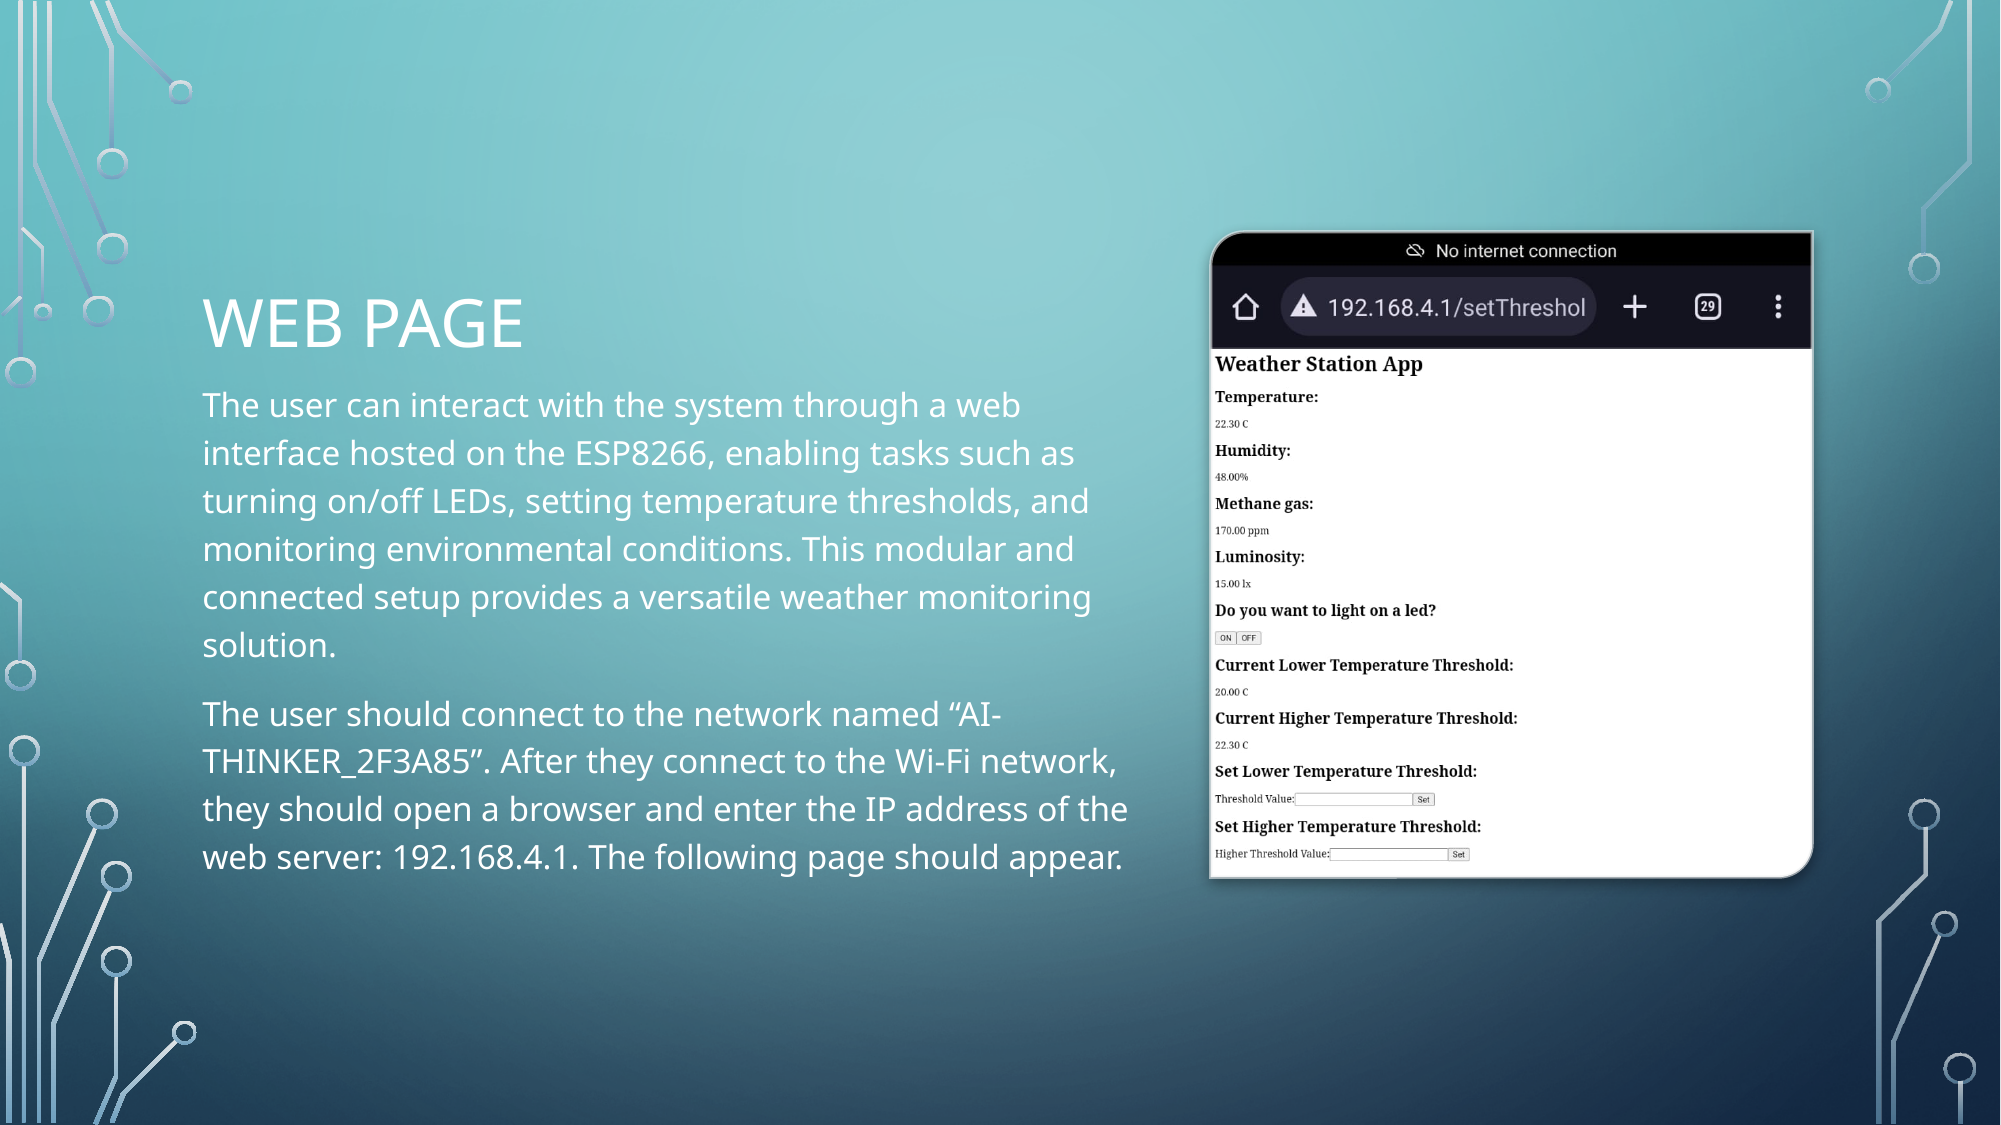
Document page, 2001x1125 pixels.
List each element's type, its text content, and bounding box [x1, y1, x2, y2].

list The user can interact with the system through a web interface hosted on the ESP8266, enabling tasks such as turning on/off LEDs, setting temperature thresholds, and monitoring environmental conditions. This modular and connected setup provides a versatile weather monitoring solution. The user should connect to the network named “AI-THINKER_2F3A85”. After they connect to the Wi-Fi network, they should open a browser and enter the IP address of the web server: 192.168.4.1. The following page should appear. [187, 369, 1161, 950]
picture [1210, 231, 1813, 878]
title Web page [187, 99, 1161, 369]
